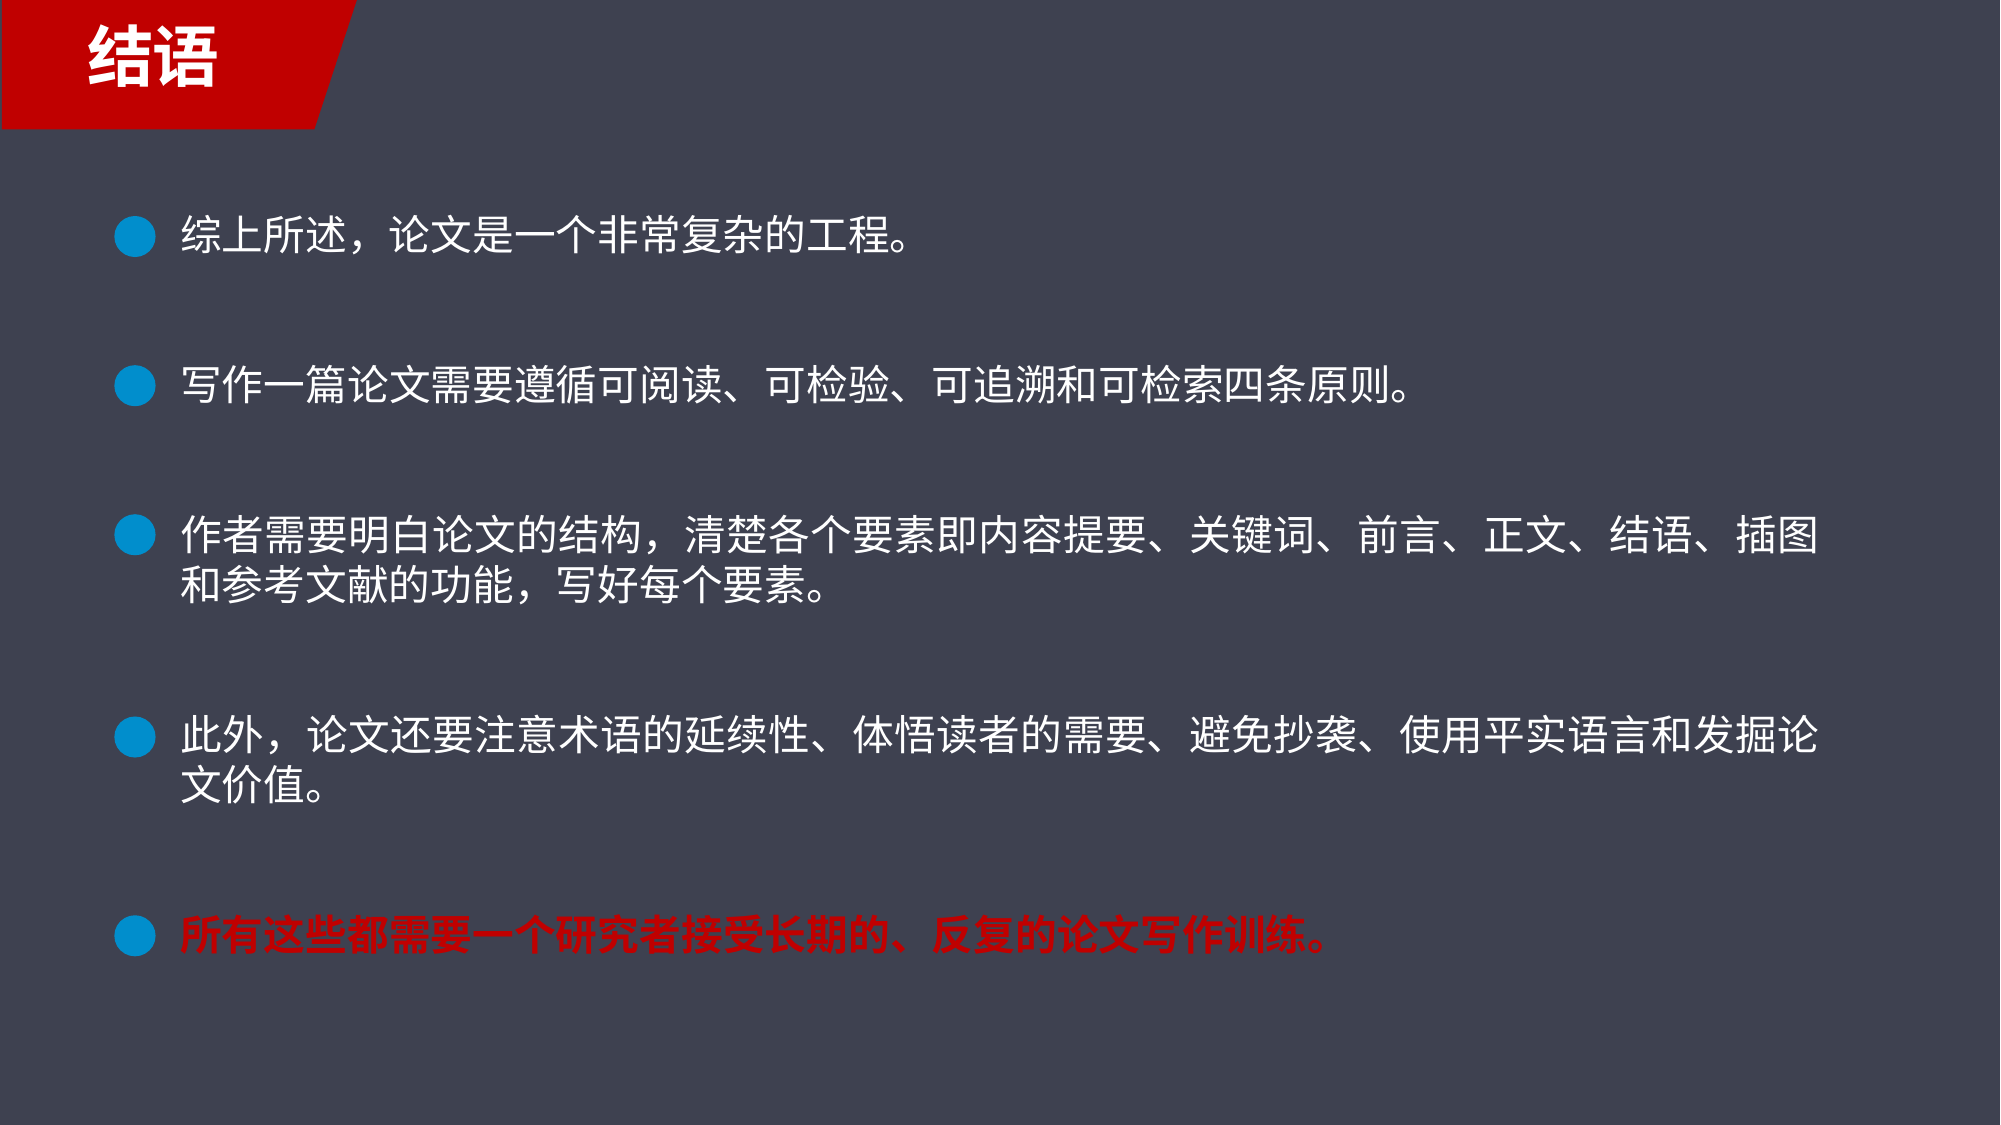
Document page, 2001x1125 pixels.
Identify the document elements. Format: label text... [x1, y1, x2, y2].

text_box [0, 0, 358, 131]
text_box 结语 [72, 19, 235, 103]
text_box [114, 365, 156, 407]
text_box [114, 514, 156, 556]
text_box [114, 915, 156, 957]
text_box [114, 215, 156, 258]
text_box [114, 716, 156, 758]
text_box 综上所述，论文是一个非常复杂的工程。 写作一篇论文需要遵循可阅读、可检验、可追溯和可检索四条原则。 作者需要明白论文的结构，清楚各个要素即内容提要、关键词、前言、正文、结语、插图和参考文献的功能，写好每个要素。 此外，论文还要注意术语的延续性、体悟读者的需要、避免抄袭、使用平实语言和发掘论文价值。 所有这些都需要一个研究者接受长期的、反复的论文写作训练。 [165, 201, 1835, 1012]
